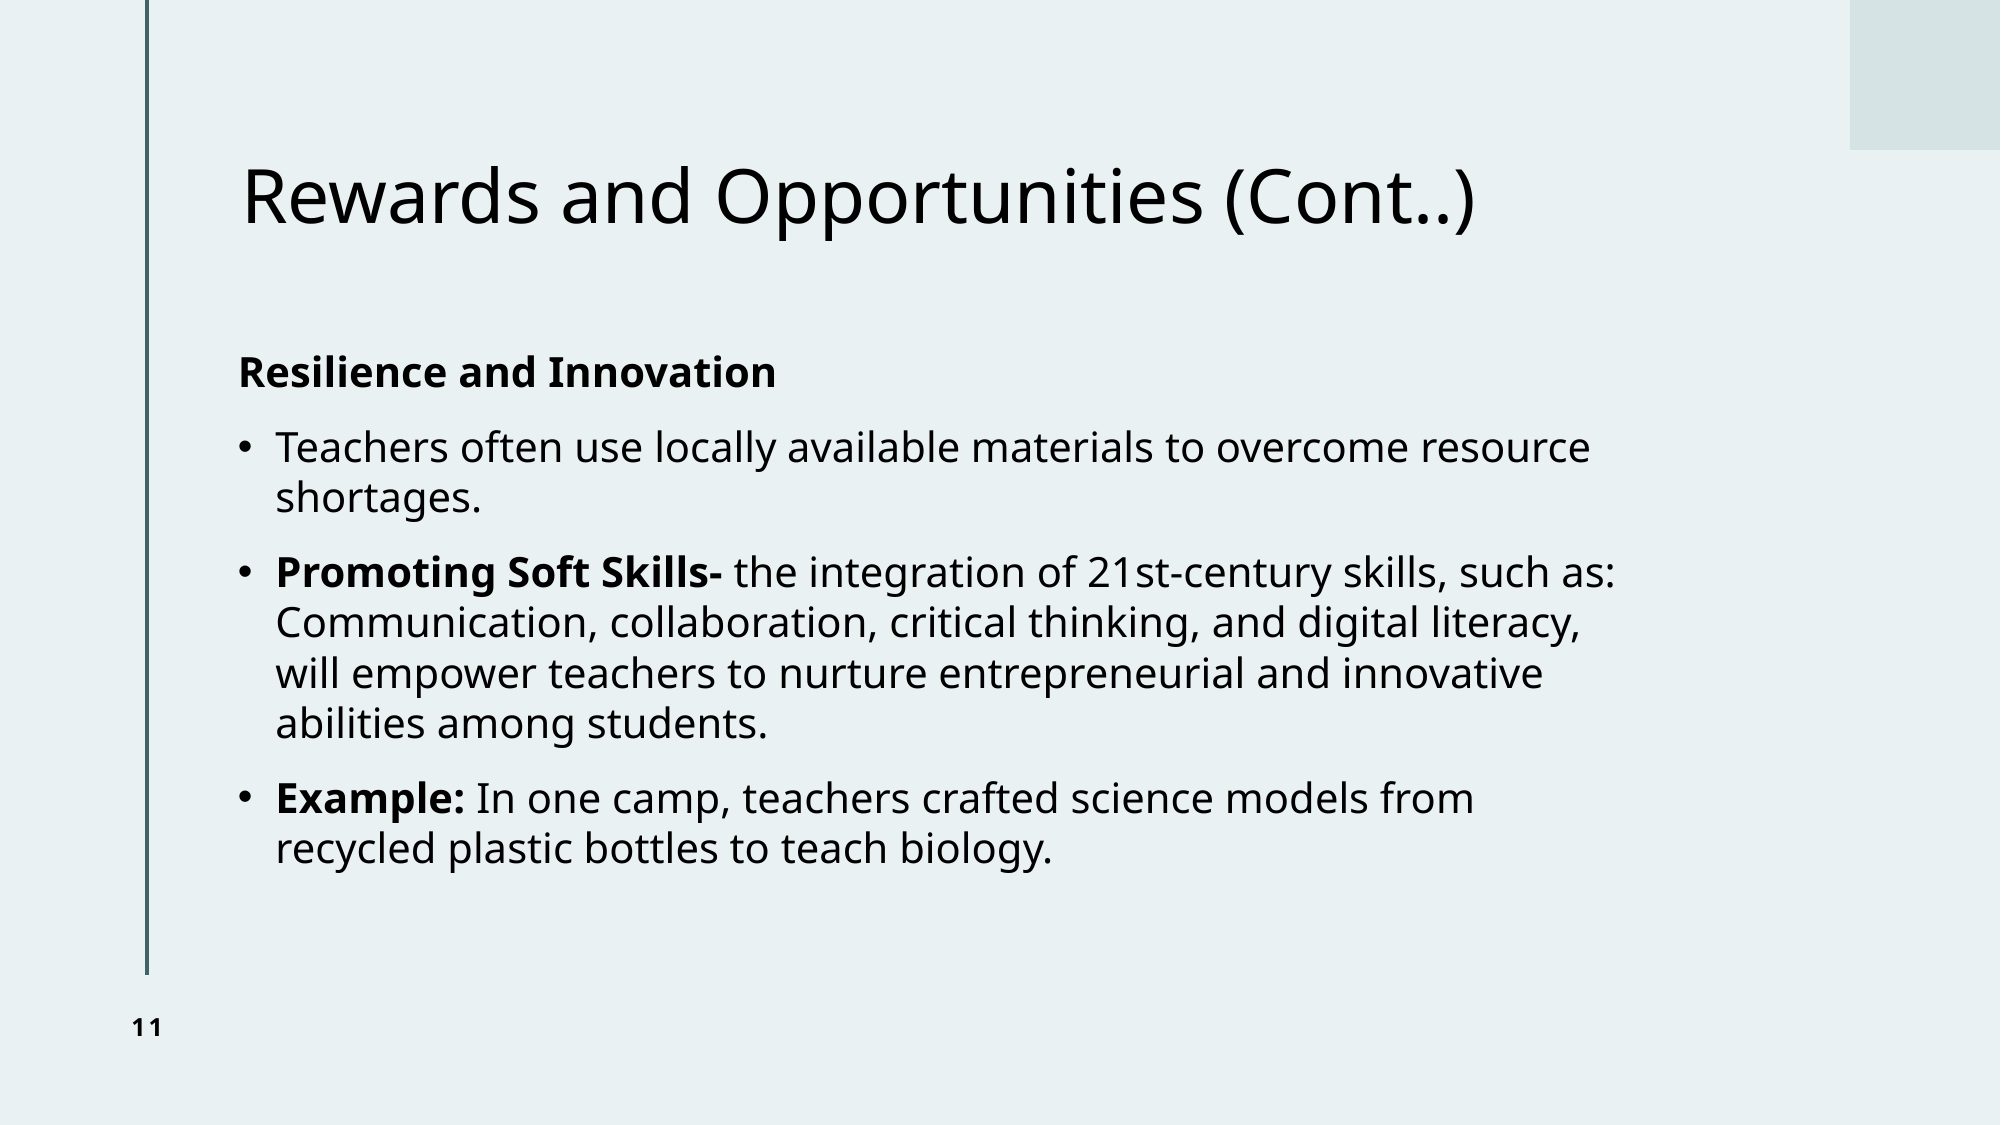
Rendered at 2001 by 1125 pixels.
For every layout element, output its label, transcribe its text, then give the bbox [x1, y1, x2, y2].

slide_number 11 [67, 975, 227, 1082]
title Rewards and Opportunities (Cont..) [240, 82, 1743, 317]
list Resilience and Innovation Teachers often use locally available materials to overcome resource shortages. Promoting Soft Skills- the integration of 21st-century skills, such as: Communication, collaboration, critical thinking, and digital literacy, will empower teachers to nurture entrepreneurial and innovative abilities among students. Example: In one camp, teachers crafted science models from recycled plastic bottles to teach biology. [237, 345, 1641, 1022]
